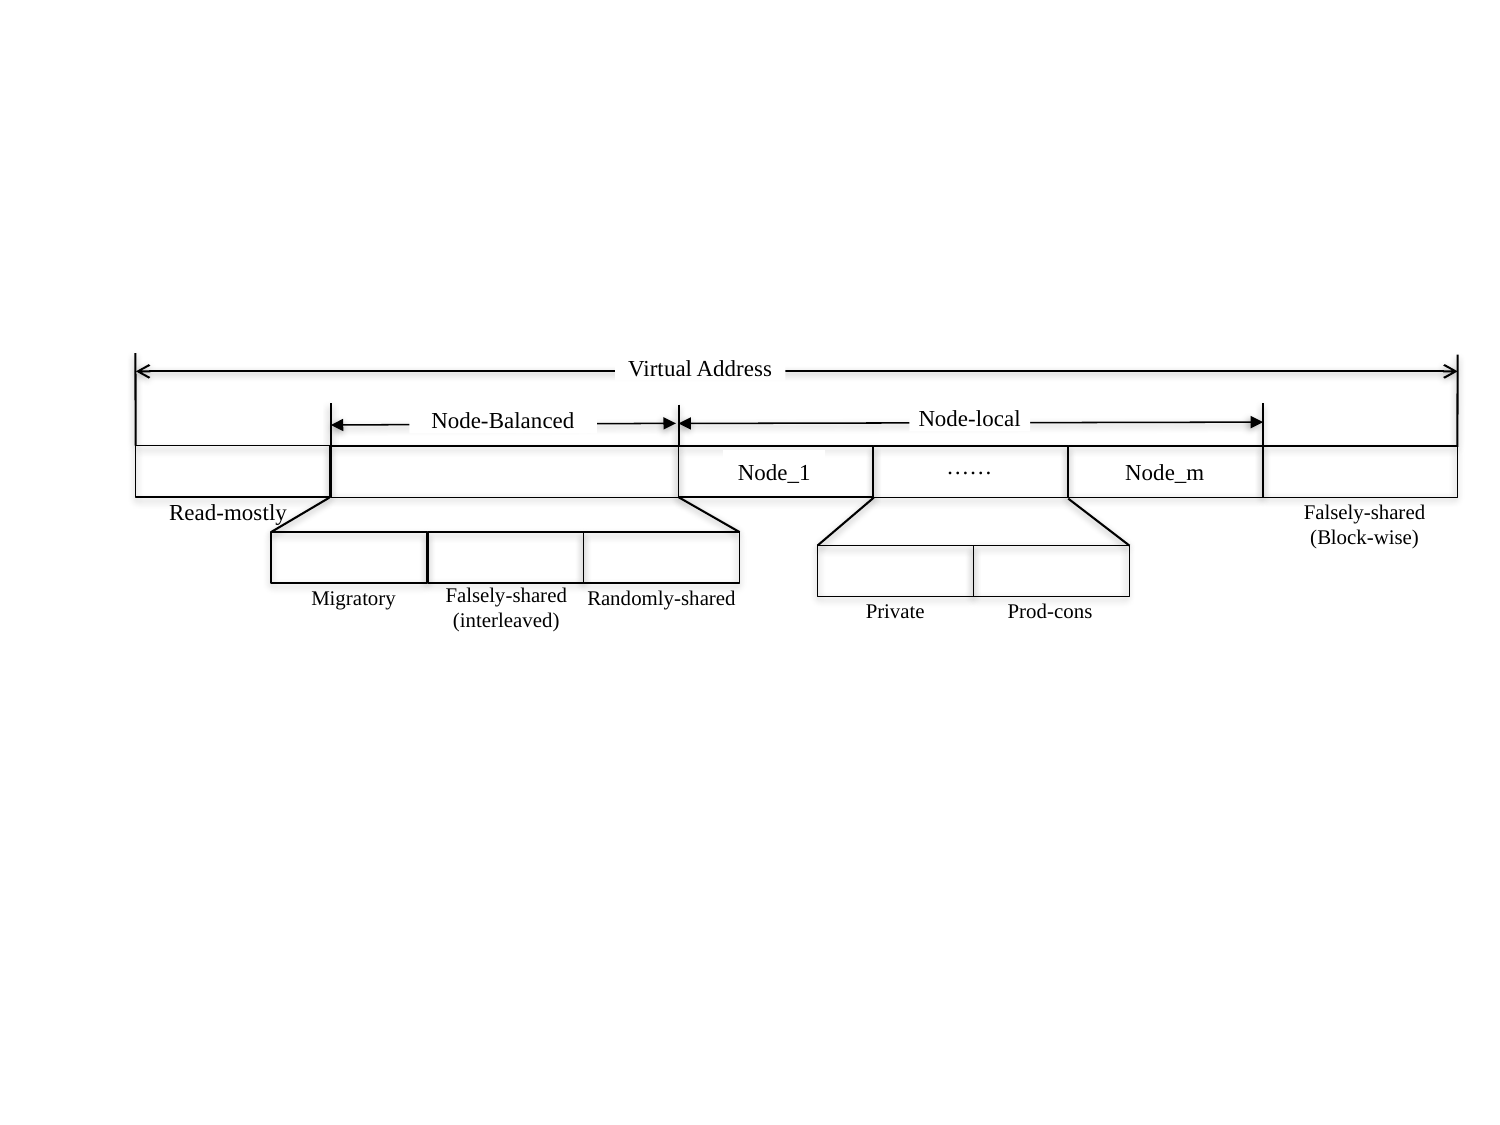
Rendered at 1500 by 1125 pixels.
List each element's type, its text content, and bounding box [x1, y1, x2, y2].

text_box Private [865, 590, 925, 631]
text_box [817, 497, 874, 546]
text_box Falsely-shared (Block-wise) [1289, 505, 1440, 556]
text_box [973, 545, 1130, 597]
text_box [1262, 445, 1458, 498]
text_box [427, 531, 582, 584]
text_box [817, 545, 971, 597]
text_box Node_1 [723, 450, 825, 493]
text_box Read-mostly [159, 506, 265, 526]
text_box Node-local [909, 403, 1031, 420]
text_box Falsely-shared (interleaved) [431, 574, 582, 639]
text_box Virtual Address [615, 353, 786, 370]
text_box [1068, 445, 1257, 498]
text_box [683, 445, 872, 498]
text_box [330, 445, 679, 498]
text_box [873, 445, 1066, 498]
text_box Prod-cons [1007, 605, 1093, 630]
text_box [583, 531, 740, 577]
text_box Node-Balanced [409, 405, 597, 421]
text_box Migratory [300, 592, 397, 617]
text_box [270, 531, 426, 584]
text_box [135, 445, 326, 498]
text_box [1067, 498, 1130, 546]
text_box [678, 496, 740, 533]
text_box Randomly-shared [582, 577, 753, 618]
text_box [270, 497, 330, 533]
